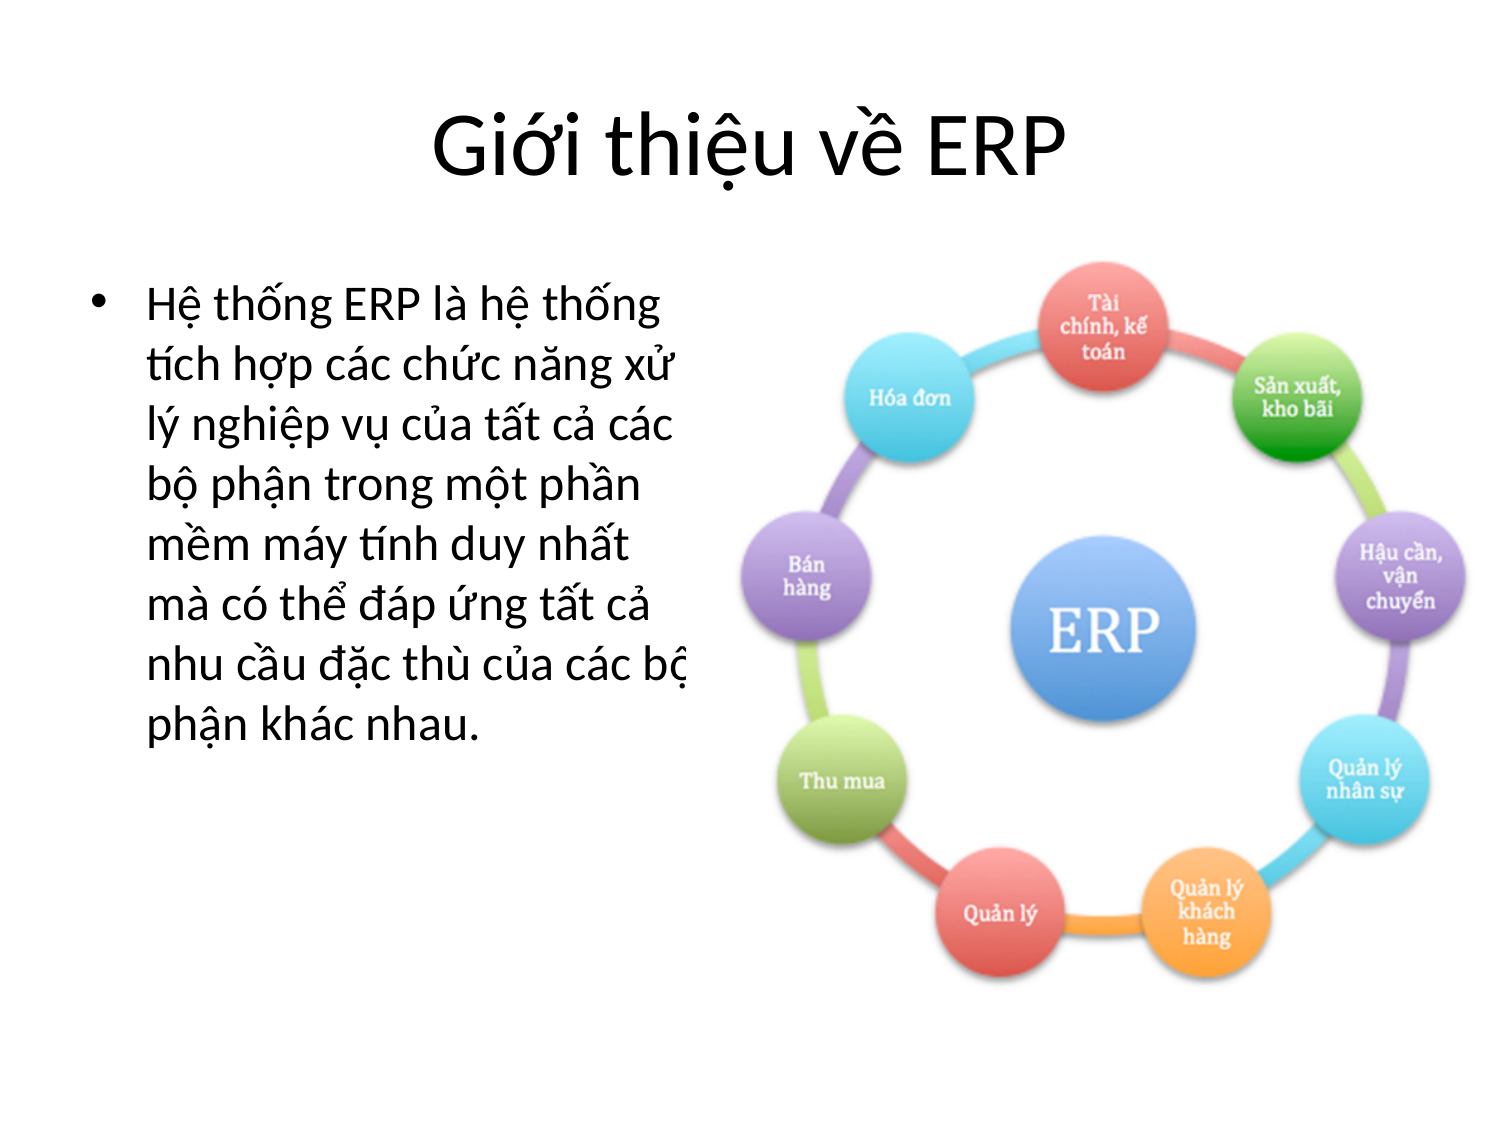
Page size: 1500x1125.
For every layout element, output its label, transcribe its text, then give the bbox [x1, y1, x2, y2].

list Hệ thống ERP là hệ thống tích hợp các chức năng xử lý nghiệp vụ của tất cả các bộ phận trong một phần mềm máy tính duy nhất mà có thể đáp ứng tất cả nhu cầu đặc thù của các bộ phận khác nhau. [75, 262, 681, 1005]
title Giới thiệu về ERP [75, 45, 1425, 233]
picture [686, 249, 1500, 1027]
